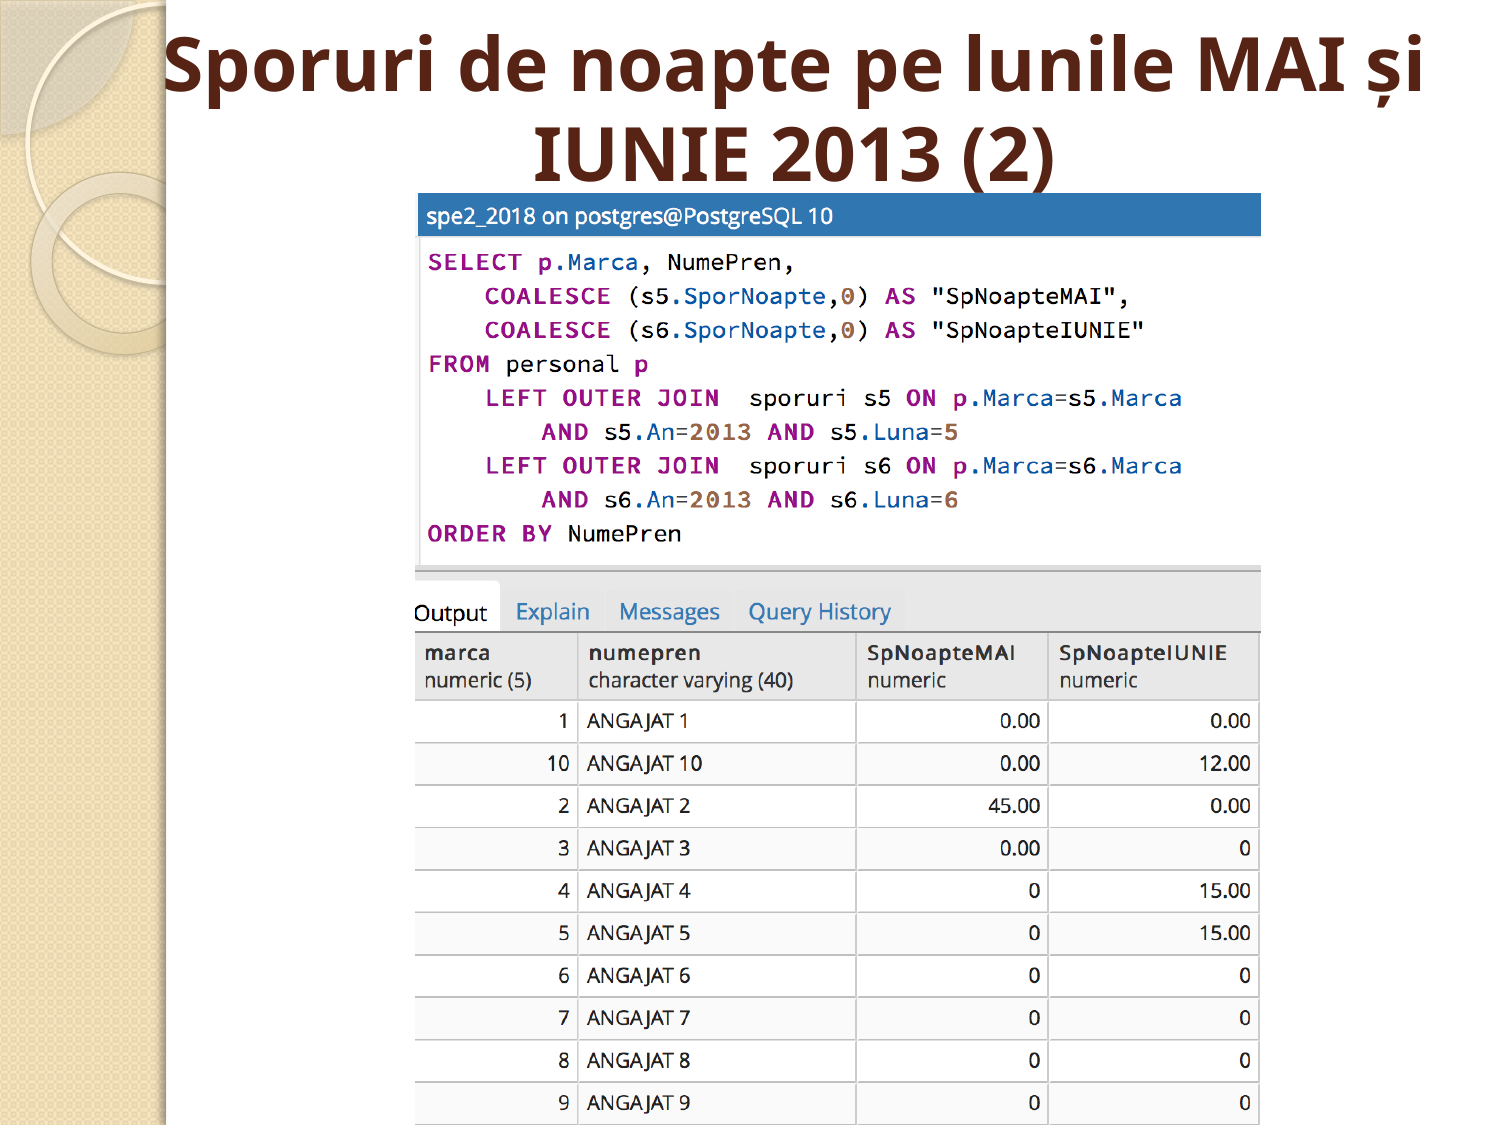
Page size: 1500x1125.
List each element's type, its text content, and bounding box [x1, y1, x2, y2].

picture [415, 193, 1261, 1125]
text_box Sporuri de noapte pe lunile MAI şi IUNIE 2013 (2) [106, 0, 1484, 214]
